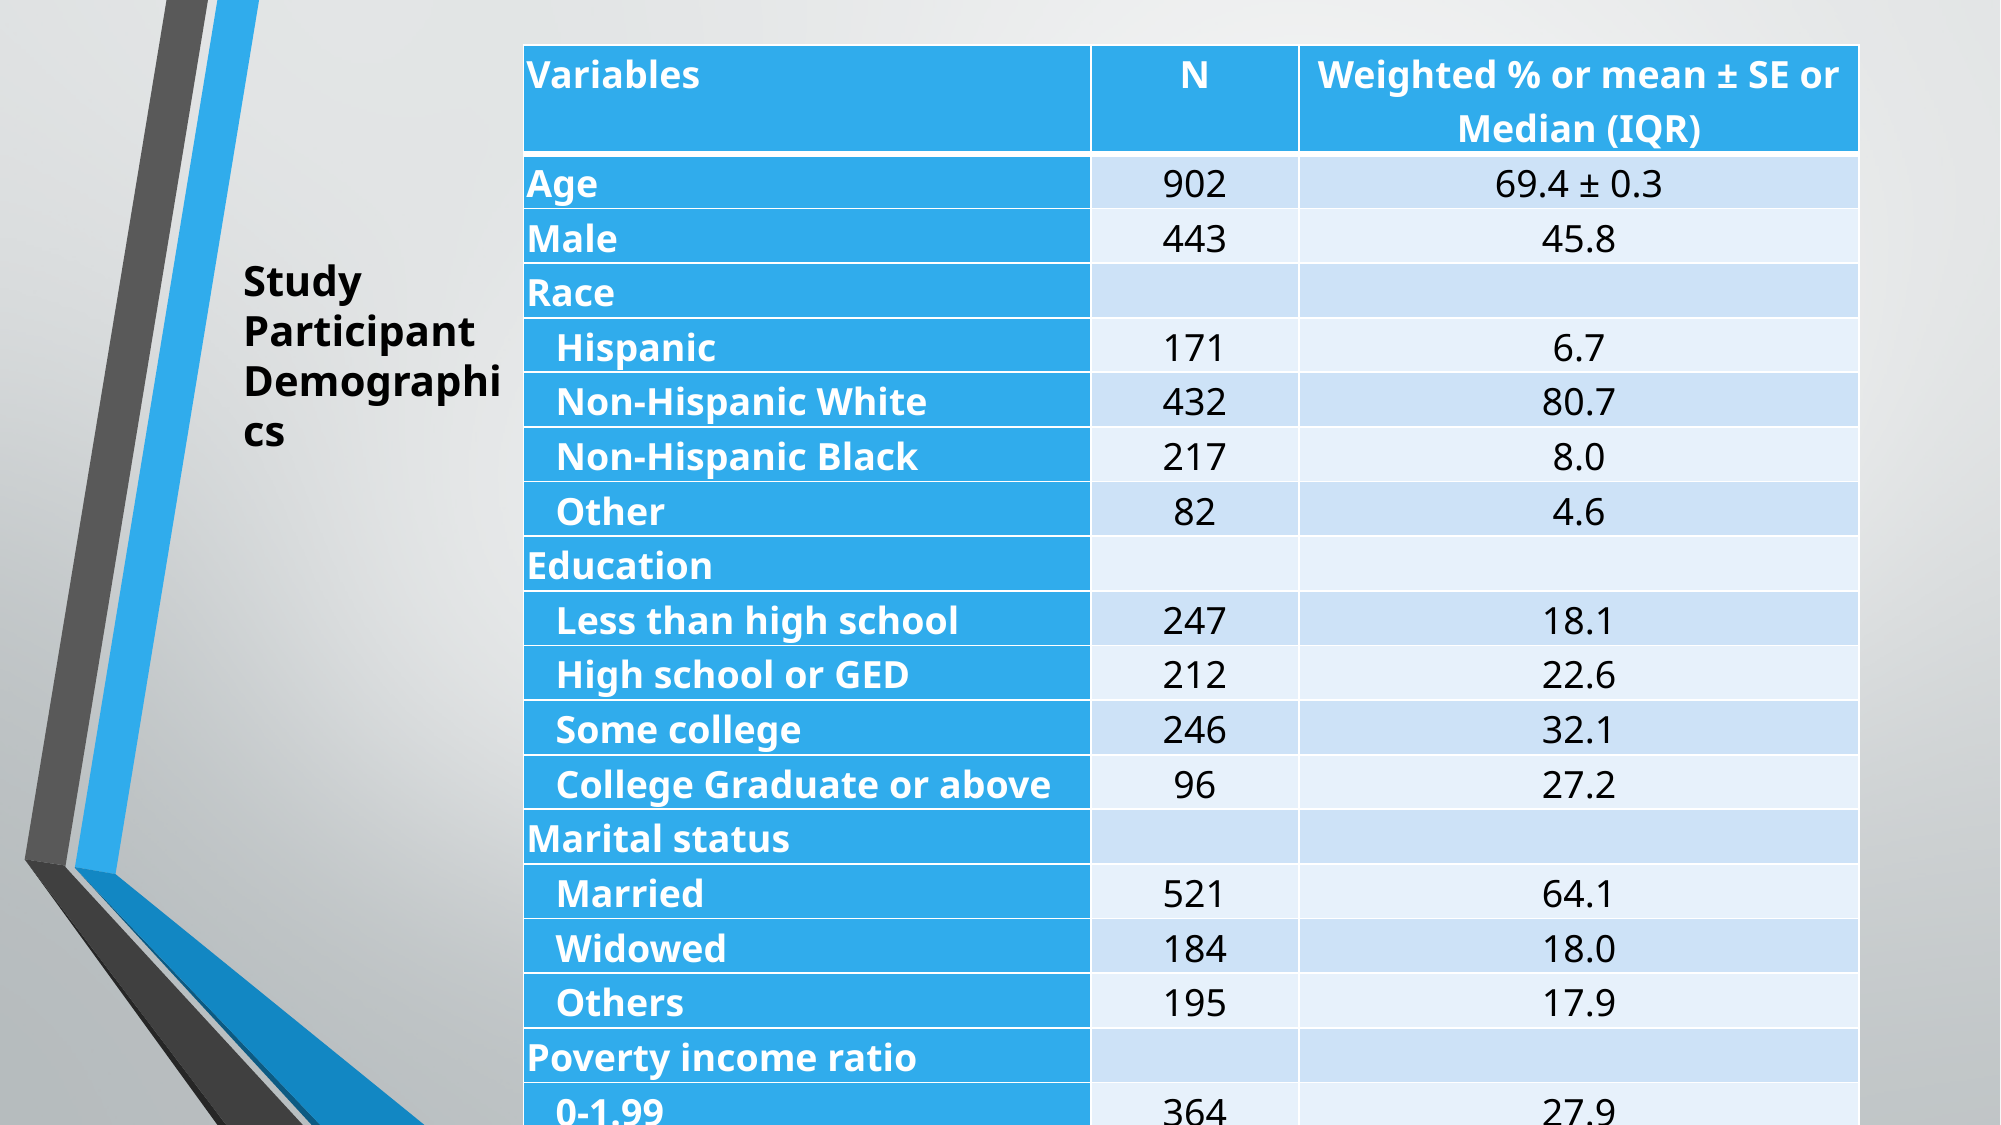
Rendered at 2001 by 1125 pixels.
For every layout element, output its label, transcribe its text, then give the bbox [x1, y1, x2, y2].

table_cell 80.7 [1300, 373, 1858, 426]
table_cell Married [524, 865, 1090, 918]
table_header Weighted % or mean ± SE or Median (IQR) [1300, 46, 1858, 151]
table_cell [1092, 1029, 1298, 1082]
table_cell High school or GED [524, 646, 1090, 699]
table_cell 32.1 [1300, 701, 1858, 754]
table_cell 521 [1092, 865, 1298, 918]
table_cell [1300, 810, 1858, 863]
table_cell Education [524, 537, 1090, 590]
table_cell 6.7 [1300, 319, 1858, 371]
table_cell Marital status [524, 810, 1090, 863]
table_cell Other [524, 482, 1090, 535]
table_cell 8.0 [1300, 428, 1858, 481]
table_cell 4.6 [1300, 482, 1858, 535]
table_cell 246 [1092, 701, 1298, 754]
table_cell Widowed [524, 919, 1090, 972]
table_cell 195 [1092, 974, 1298, 1027]
table_cell [1092, 537, 1298, 590]
table_cell [1092, 810, 1298, 863]
table_cell 18.1 [1300, 592, 1858, 645]
table_cell 0-1.99 [524, 1083, 1090, 1125]
table_cell 45.8 [1300, 209, 1858, 262]
table_cell 432 [1092, 373, 1298, 426]
table_cell College Graduate or above [524, 756, 1090, 808]
table_cell Non-Hispanic White [524, 373, 1090, 426]
table_cell 69.4 ± 0.3 [1300, 157, 1858, 208]
table_header N [1092, 46, 1298, 151]
table_cell Others [524, 974, 1090, 1027]
table_cell [1300, 1029, 1858, 1082]
table_cell Age [524, 157, 1090, 208]
table_cell Poverty income ratio [524, 1029, 1090, 1082]
table_cell 27.9 [1300, 1083, 1858, 1125]
table_cell Some college [524, 701, 1090, 754]
table_header Variables [524, 46, 1090, 151]
table_cell 184 [1092, 919, 1298, 972]
table_cell 364 [1092, 1083, 1298, 1125]
table_cell Non-Hispanic Black [524, 428, 1090, 481]
table_cell 17.9 [1300, 974, 1858, 1027]
table_cell 171 [1092, 319, 1298, 371]
table_cell 212 [1092, 646, 1298, 699]
table_cell Hispanic [524, 319, 1090, 371]
table_cell 18.0 [1300, 919, 1858, 972]
table_cell 82 [1092, 482, 1298, 535]
table_cell 96 [1092, 756, 1298, 808]
table_cell 443 [1092, 209, 1298, 262]
table_cell 217 [1092, 428, 1298, 481]
table_cell [1300, 264, 1858, 317]
table_cell 247 [1092, 592, 1298, 645]
table_cell [1092, 264, 1298, 317]
table_cell 22.6 [1300, 646, 1858, 699]
table_cell Less than high school [524, 592, 1090, 645]
table_cell [1300, 537, 1858, 590]
table_cell Race [524, 264, 1090, 317]
table_cell 27.2 [1300, 756, 1858, 808]
text_box Study Participant Demographics [228, 247, 524, 463]
table_cell 902 [1092, 157, 1298, 208]
table_cell 64.1 [1300, 865, 1858, 918]
table_cell Male [524, 209, 1090, 262]
